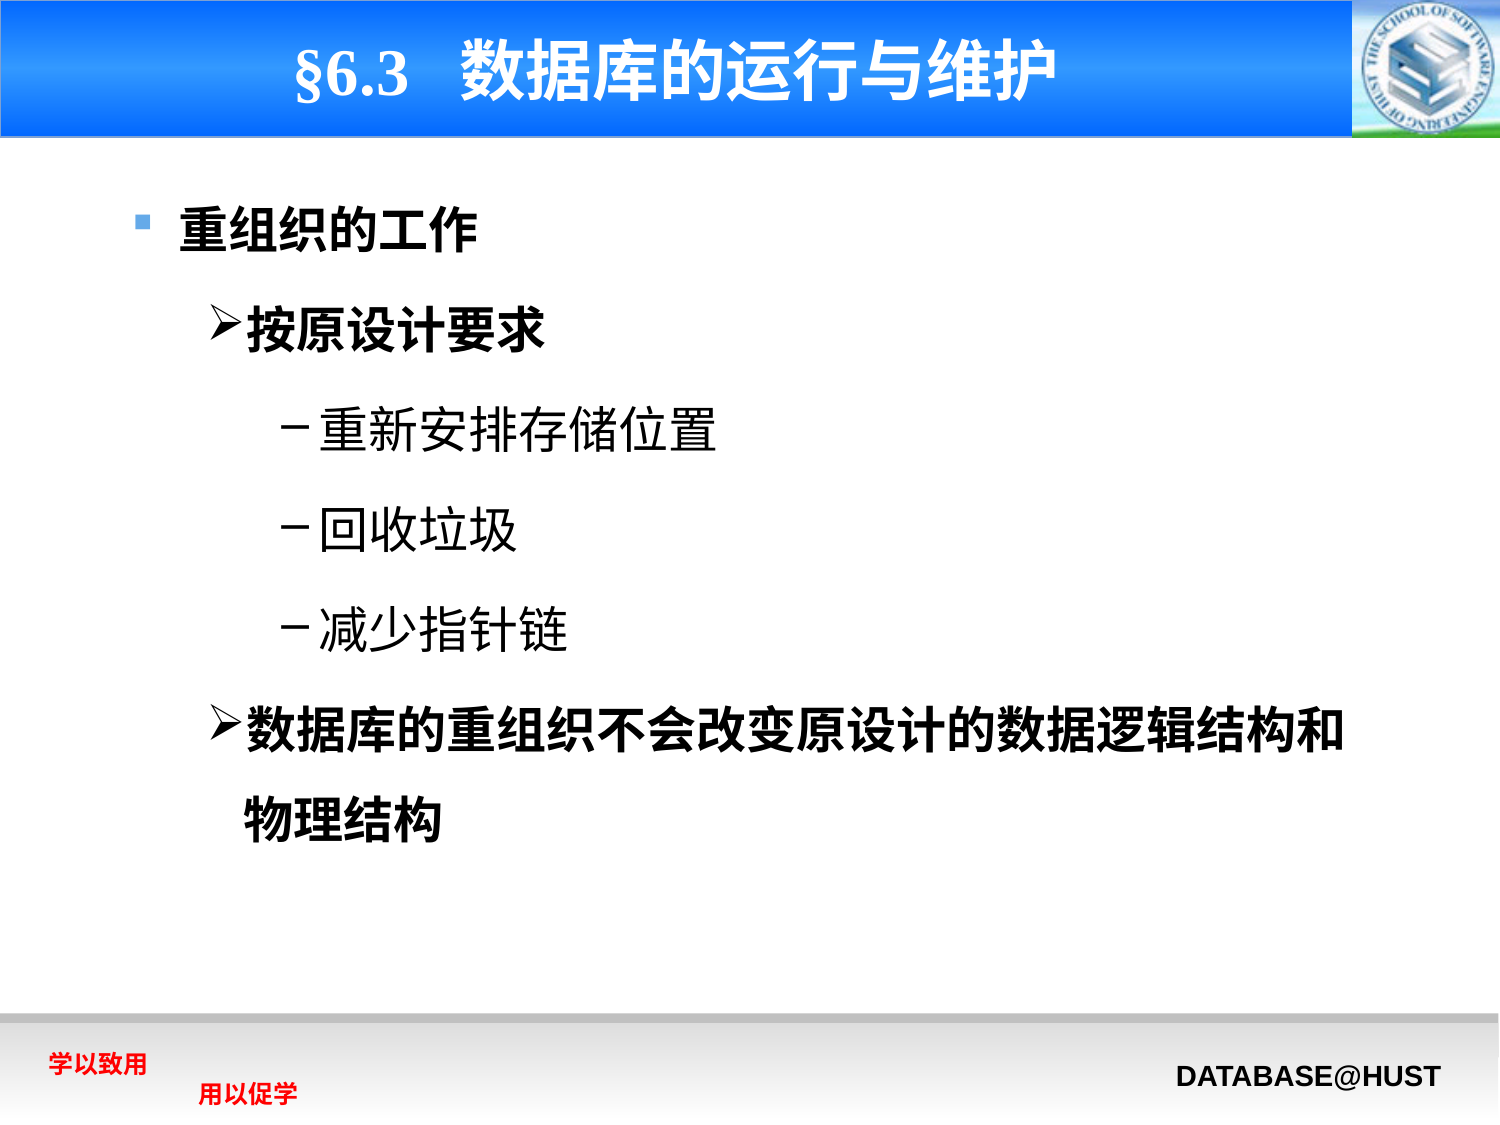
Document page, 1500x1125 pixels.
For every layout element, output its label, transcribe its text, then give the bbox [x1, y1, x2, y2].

list 重组织的工作 按原设计要求 重新安排存储位置 回收垃圾 减少指针链 数据库的重组织不会改变原设计的数据逻辑结构和物理结构 [41, 160, 1392, 899]
picture [1353, 0, 1500, 138]
title §6.3 数据库的运行与维护 [0, 0, 1353, 138]
